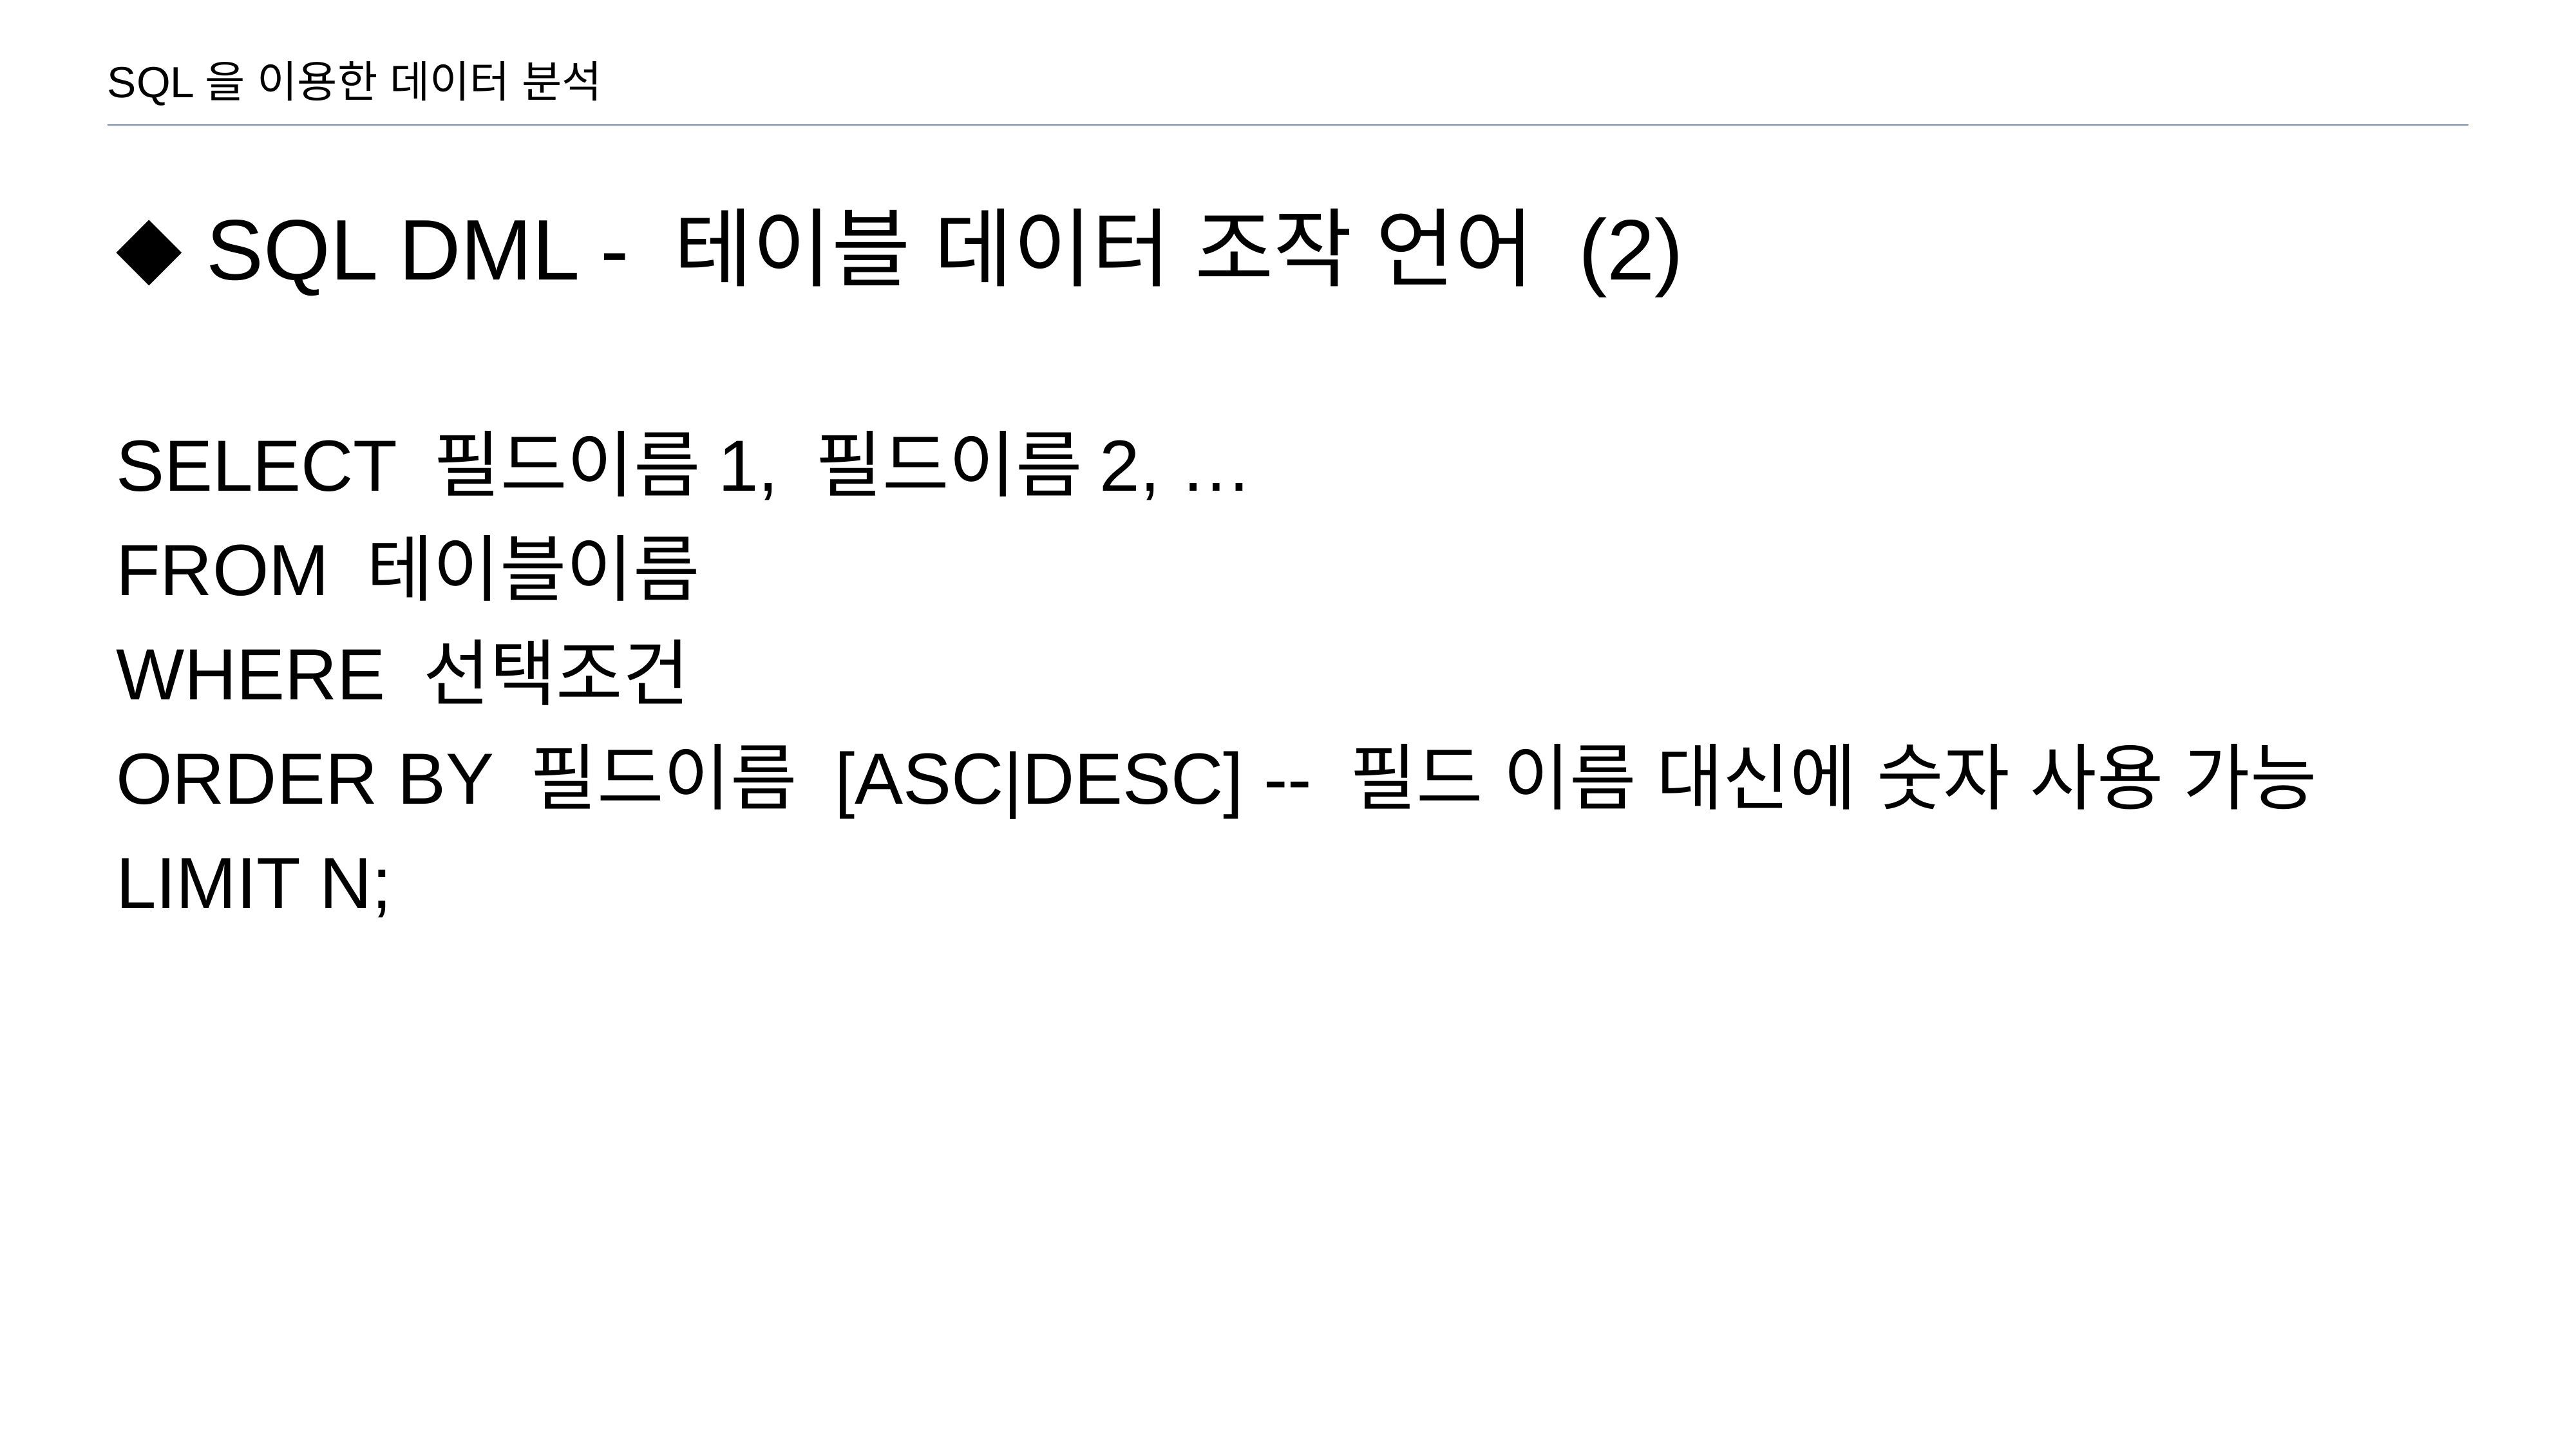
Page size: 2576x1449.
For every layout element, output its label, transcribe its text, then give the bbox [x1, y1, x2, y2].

list SQL DML - 테이블 데이터 조작 언어 (2) SELECT 필드이름1, 필드이름2, … FROM 테이블이름 WHERE 선택조건 ORDER BY 필드이름 [ASC|DESC] -- 필드 이름 대신에 숫자 사용 가능 LIMIT N; [107, 164, 2469, 1364]
list SQL을 이용한 데이터 분석 [107, 66, 2107, 108]
